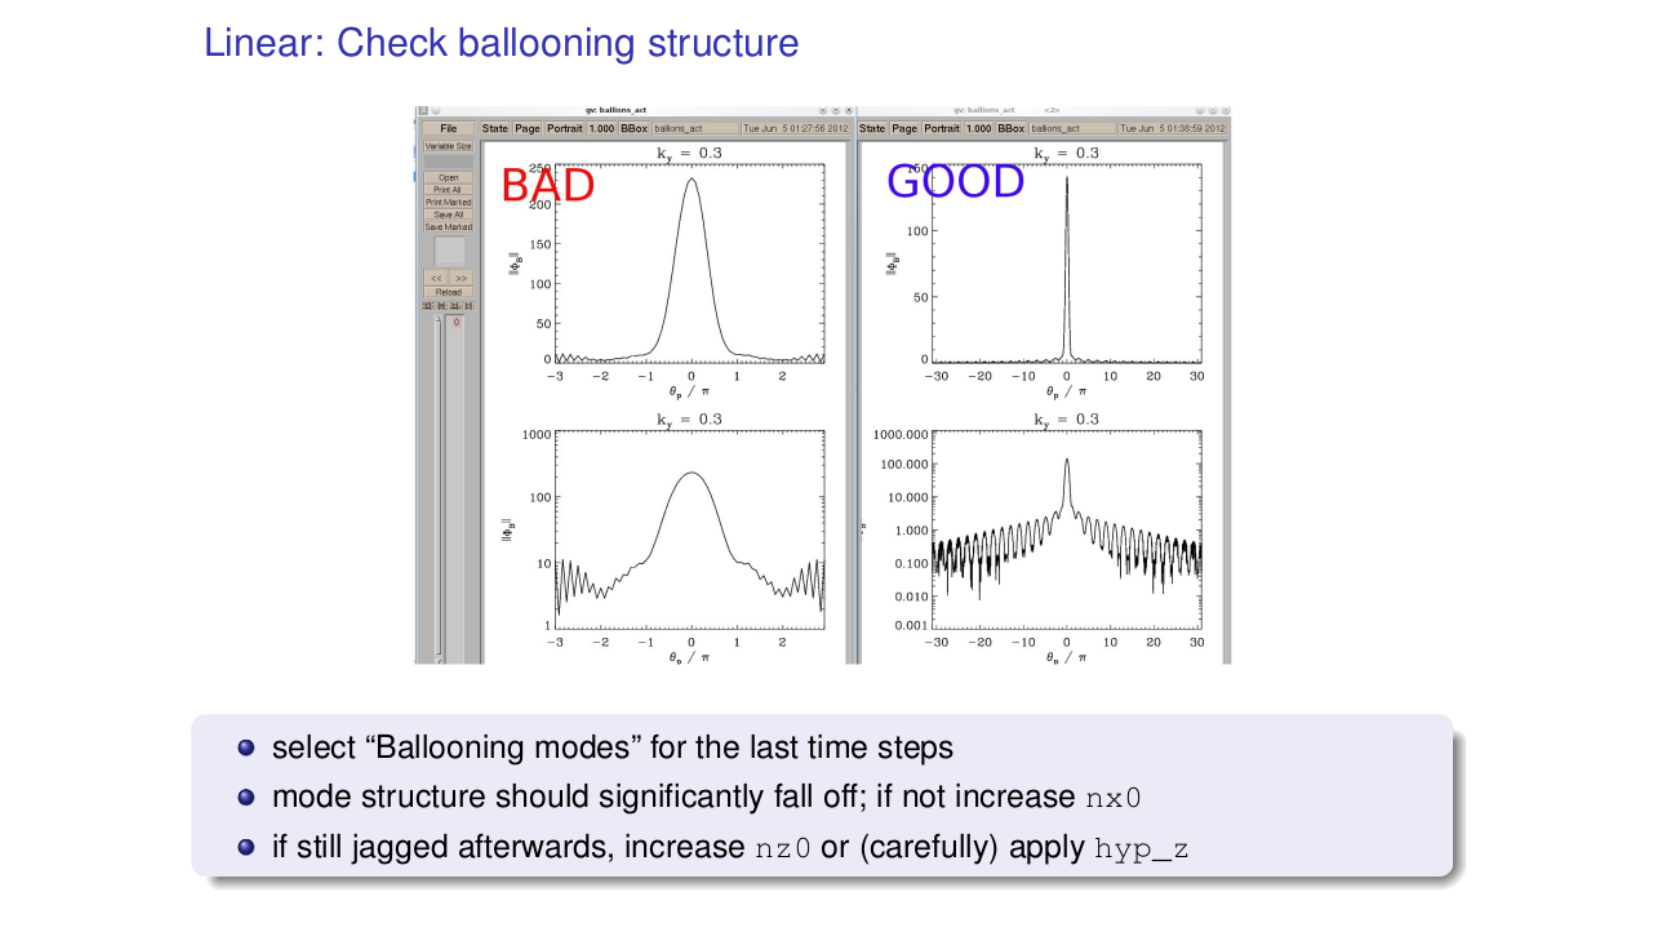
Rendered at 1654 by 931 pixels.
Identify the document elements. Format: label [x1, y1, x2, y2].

picture [178, 3, 1466, 918]
